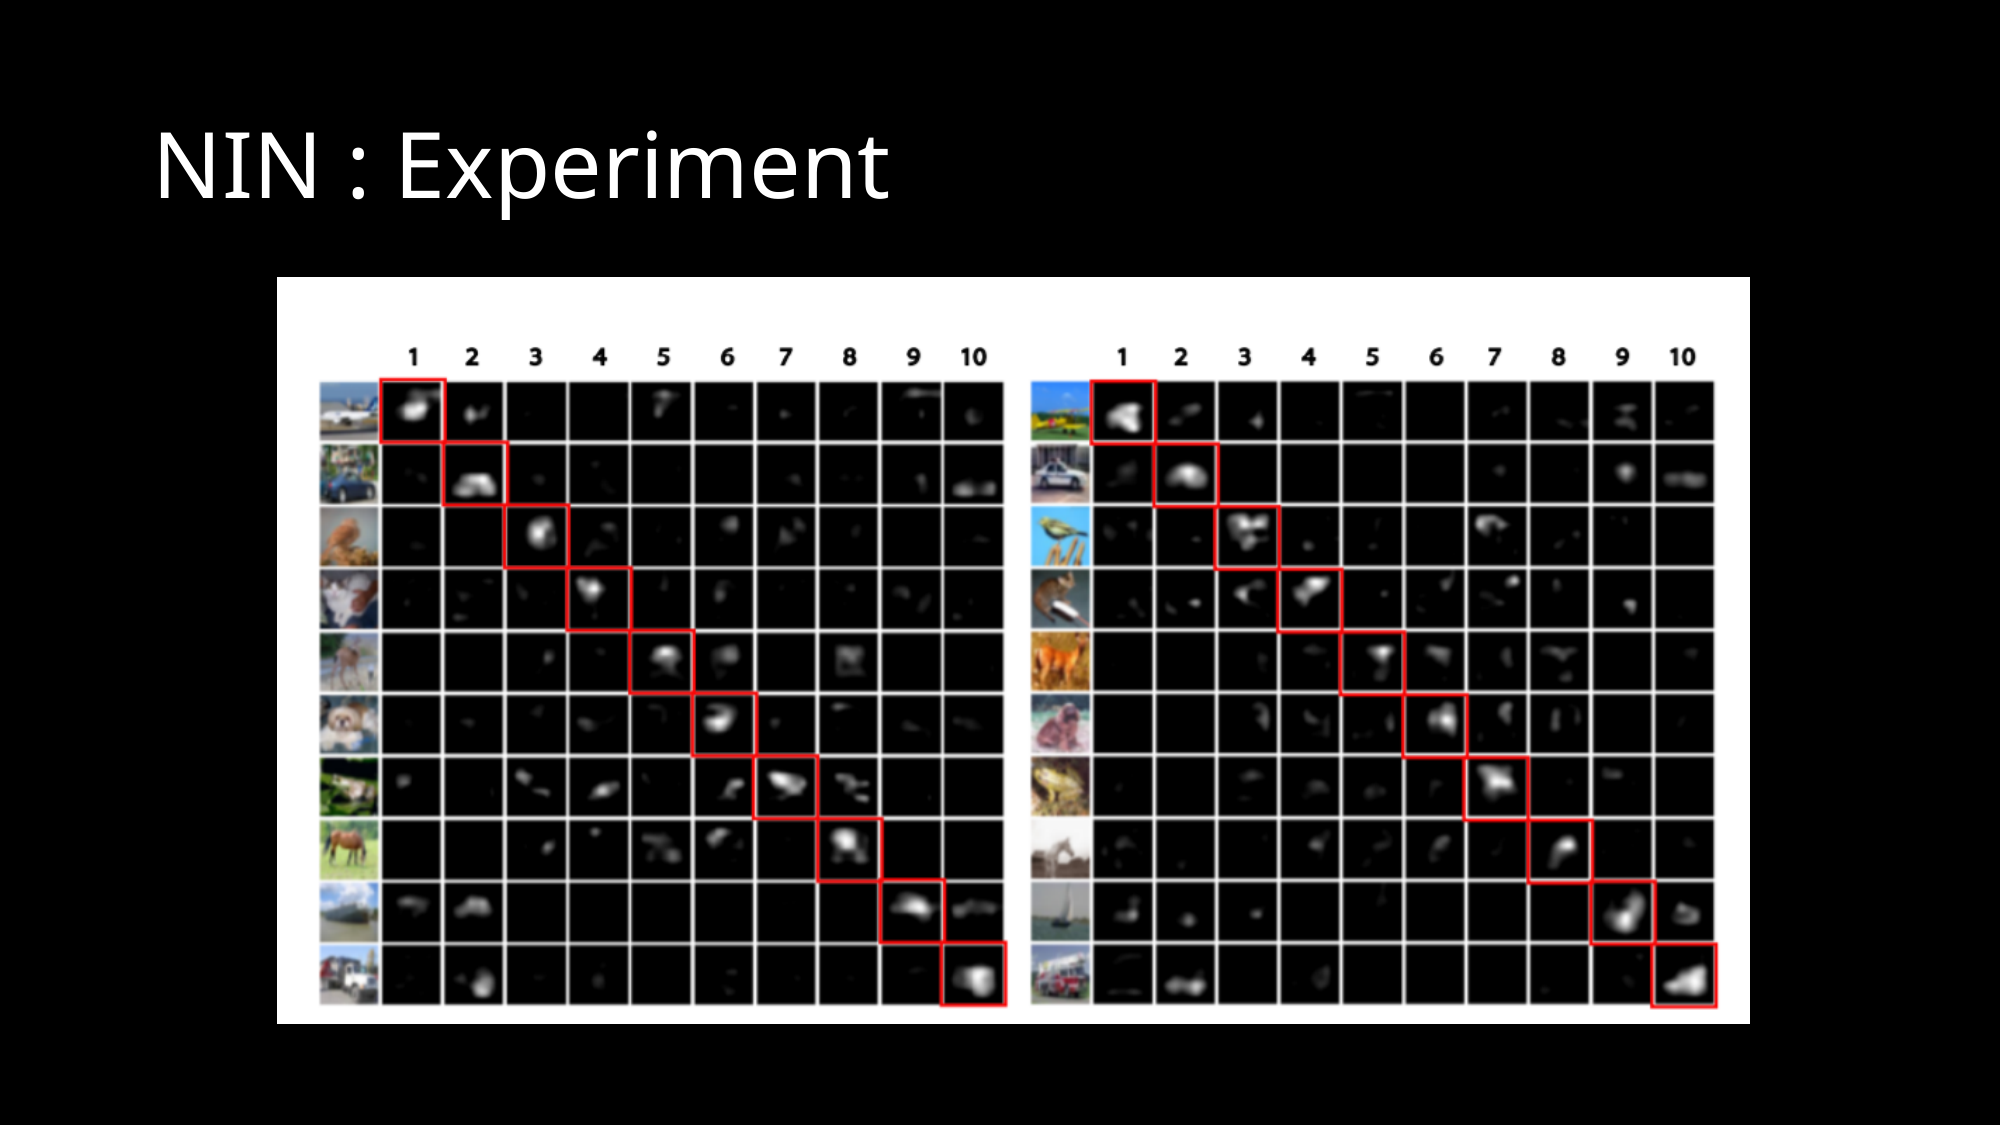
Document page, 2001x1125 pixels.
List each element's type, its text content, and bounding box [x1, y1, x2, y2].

title NIN : Experiment [137, 59, 1863, 278]
picture [277, 277, 1750, 1024]
